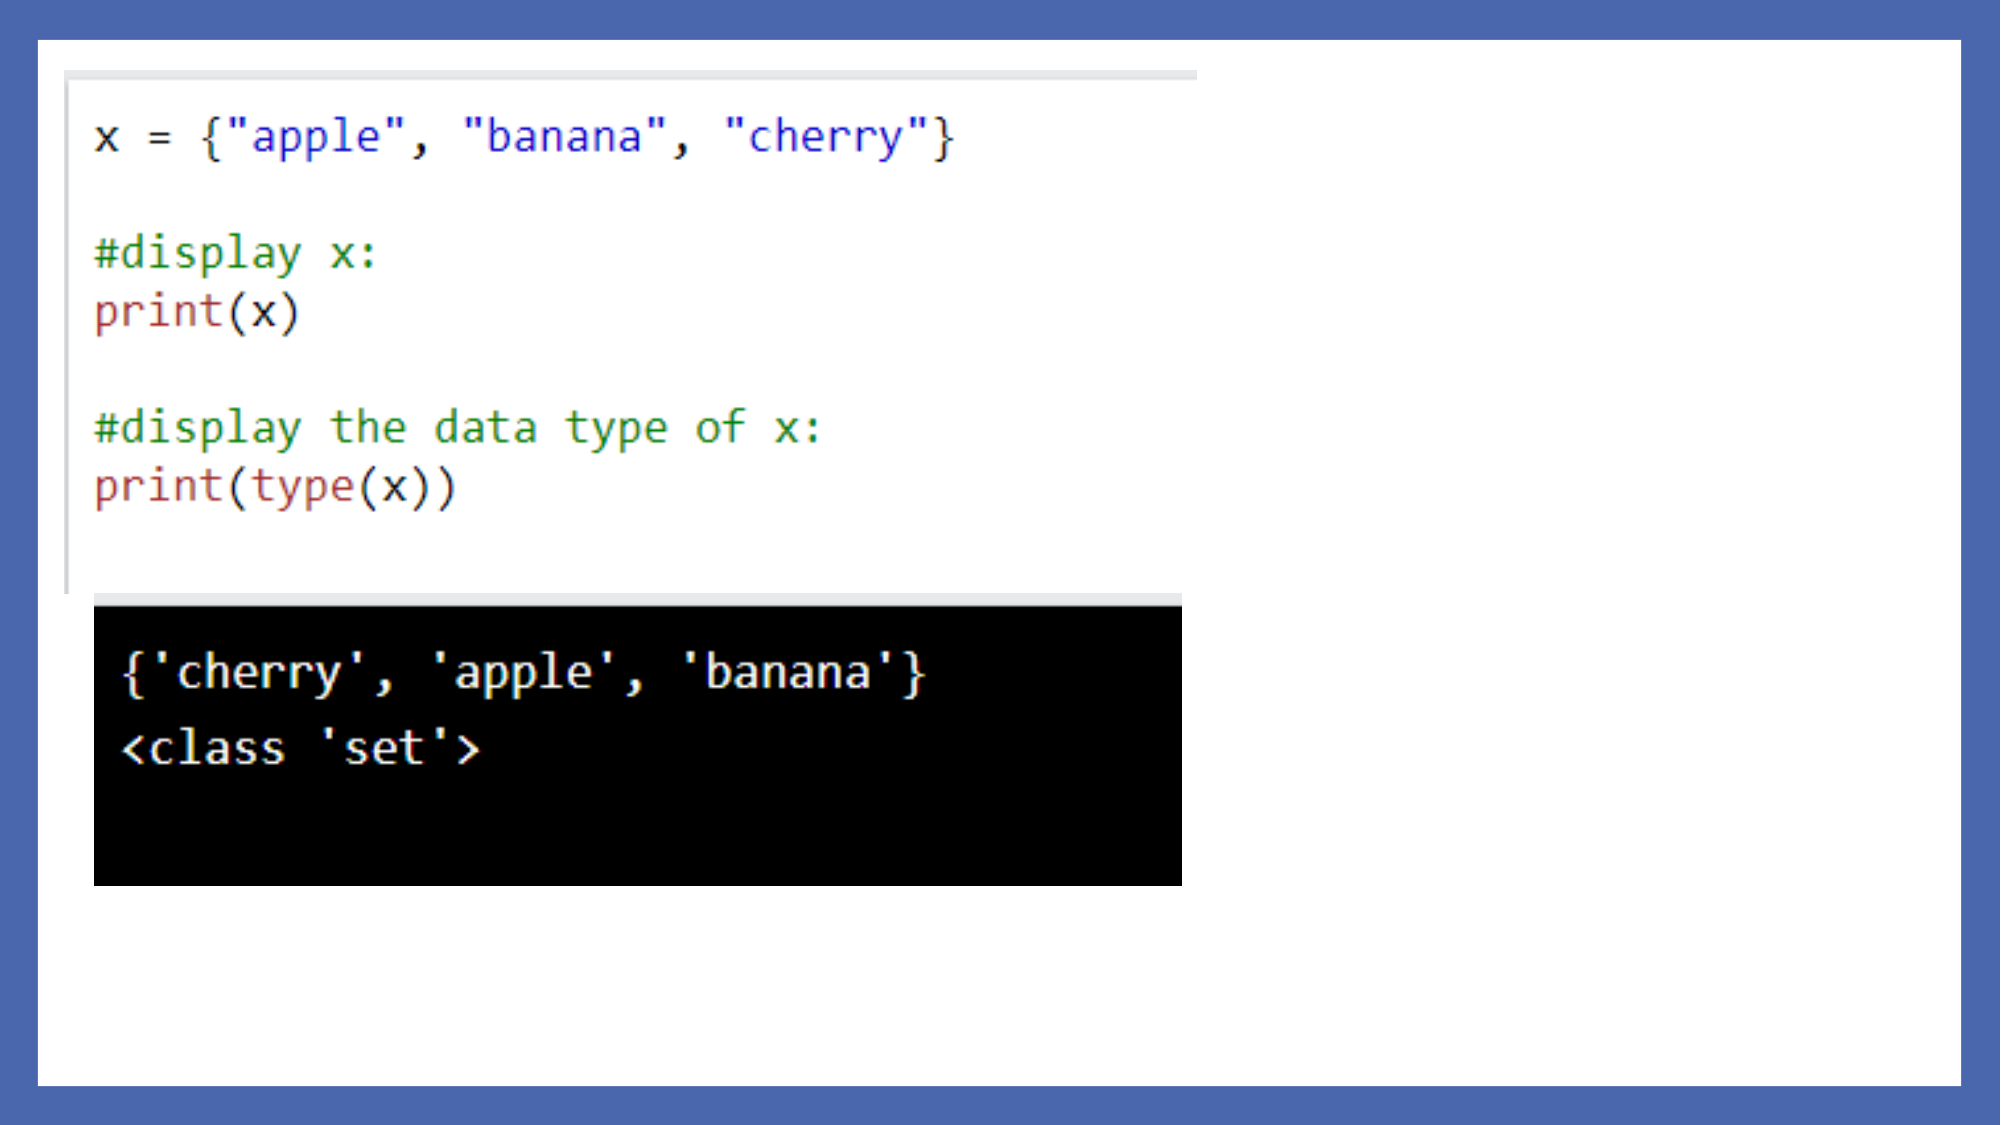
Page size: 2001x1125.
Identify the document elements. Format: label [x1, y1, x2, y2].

picture [64, 70, 1198, 886]
